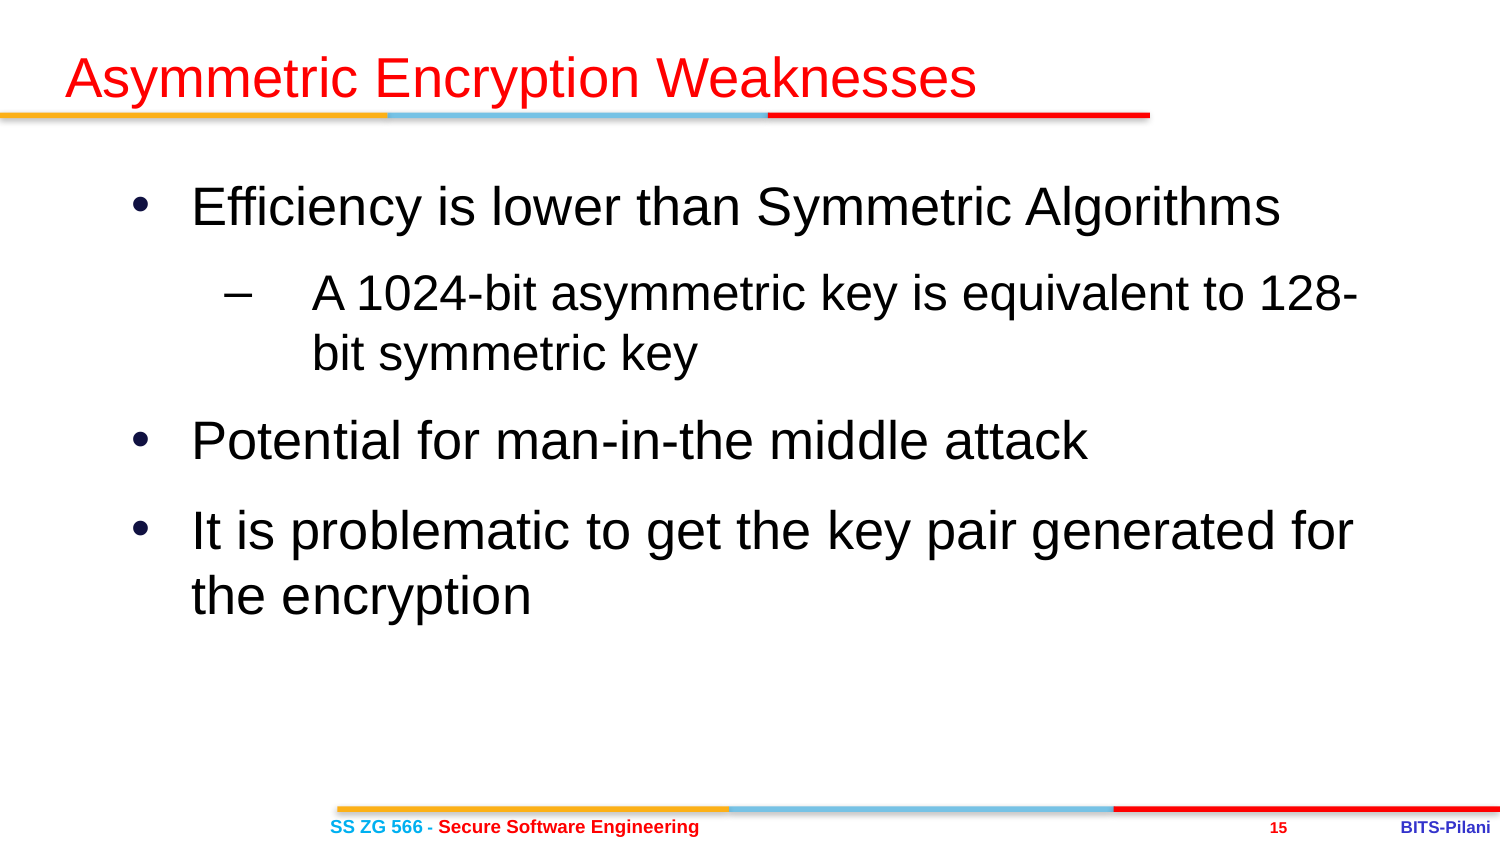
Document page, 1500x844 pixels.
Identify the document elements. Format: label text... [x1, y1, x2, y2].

list Asymmetric Encryption Weaknesses [50, 35, 1088, 126]
list Efficiency is lower than Symmetric Algorithms A 1024-bit asymmetric key is equivalent to 128-bit symmetric key Potential for man-in-the middle attack It is problematic to get the key pair generated for the encryption [116, 163, 1400, 773]
